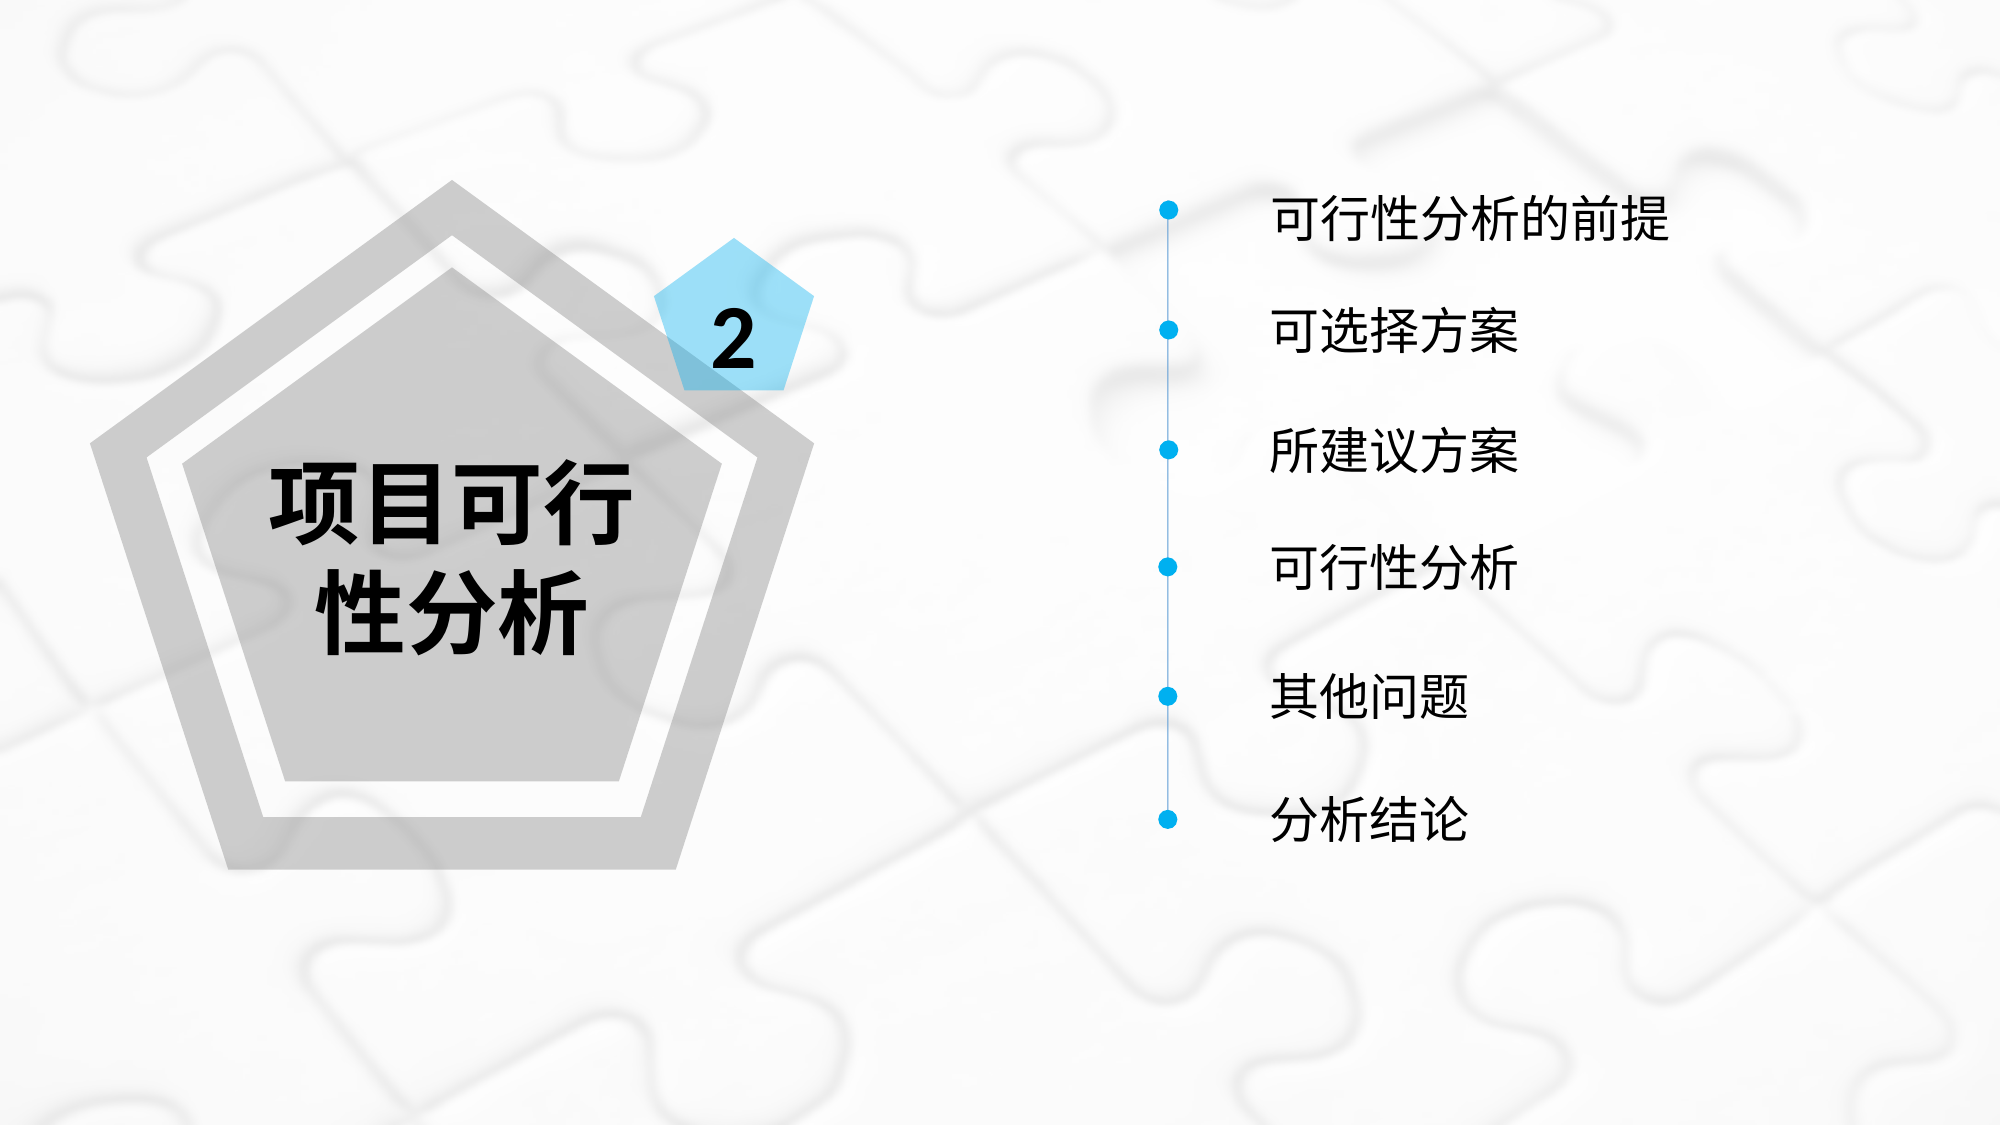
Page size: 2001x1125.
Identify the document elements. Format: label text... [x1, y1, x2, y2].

text_box [1157, 556, 1167, 578]
text_box 分析结论 [1254, 781, 1485, 857]
text_box 其他问题 [1254, 658, 1485, 734]
text_box 项目可行性分析 [250, 438, 654, 674]
text_box [1157, 808, 1179, 831]
text_box [1168, 319, 1180, 341]
text_box 可行性分析 [1255, 529, 1535, 604]
text_box [1158, 199, 1180, 221]
text_box 可行性分析的前提 [1255, 179, 1686, 255]
text_box [180, 266, 724, 783]
text_box [1168, 439, 1180, 461]
text_box [1158, 439, 1167, 460]
text_box [88, 178, 816, 871]
text_box [1168, 556, 1179, 578]
text_box 所建议方案 [1255, 411, 1535, 487]
text_box 2 [652, 236, 816, 392]
text_box [1158, 319, 1167, 341]
text_box [1157, 685, 1167, 707]
text_box 可选择方案 [1255, 292, 1535, 367]
text_box [1168, 685, 1179, 707]
